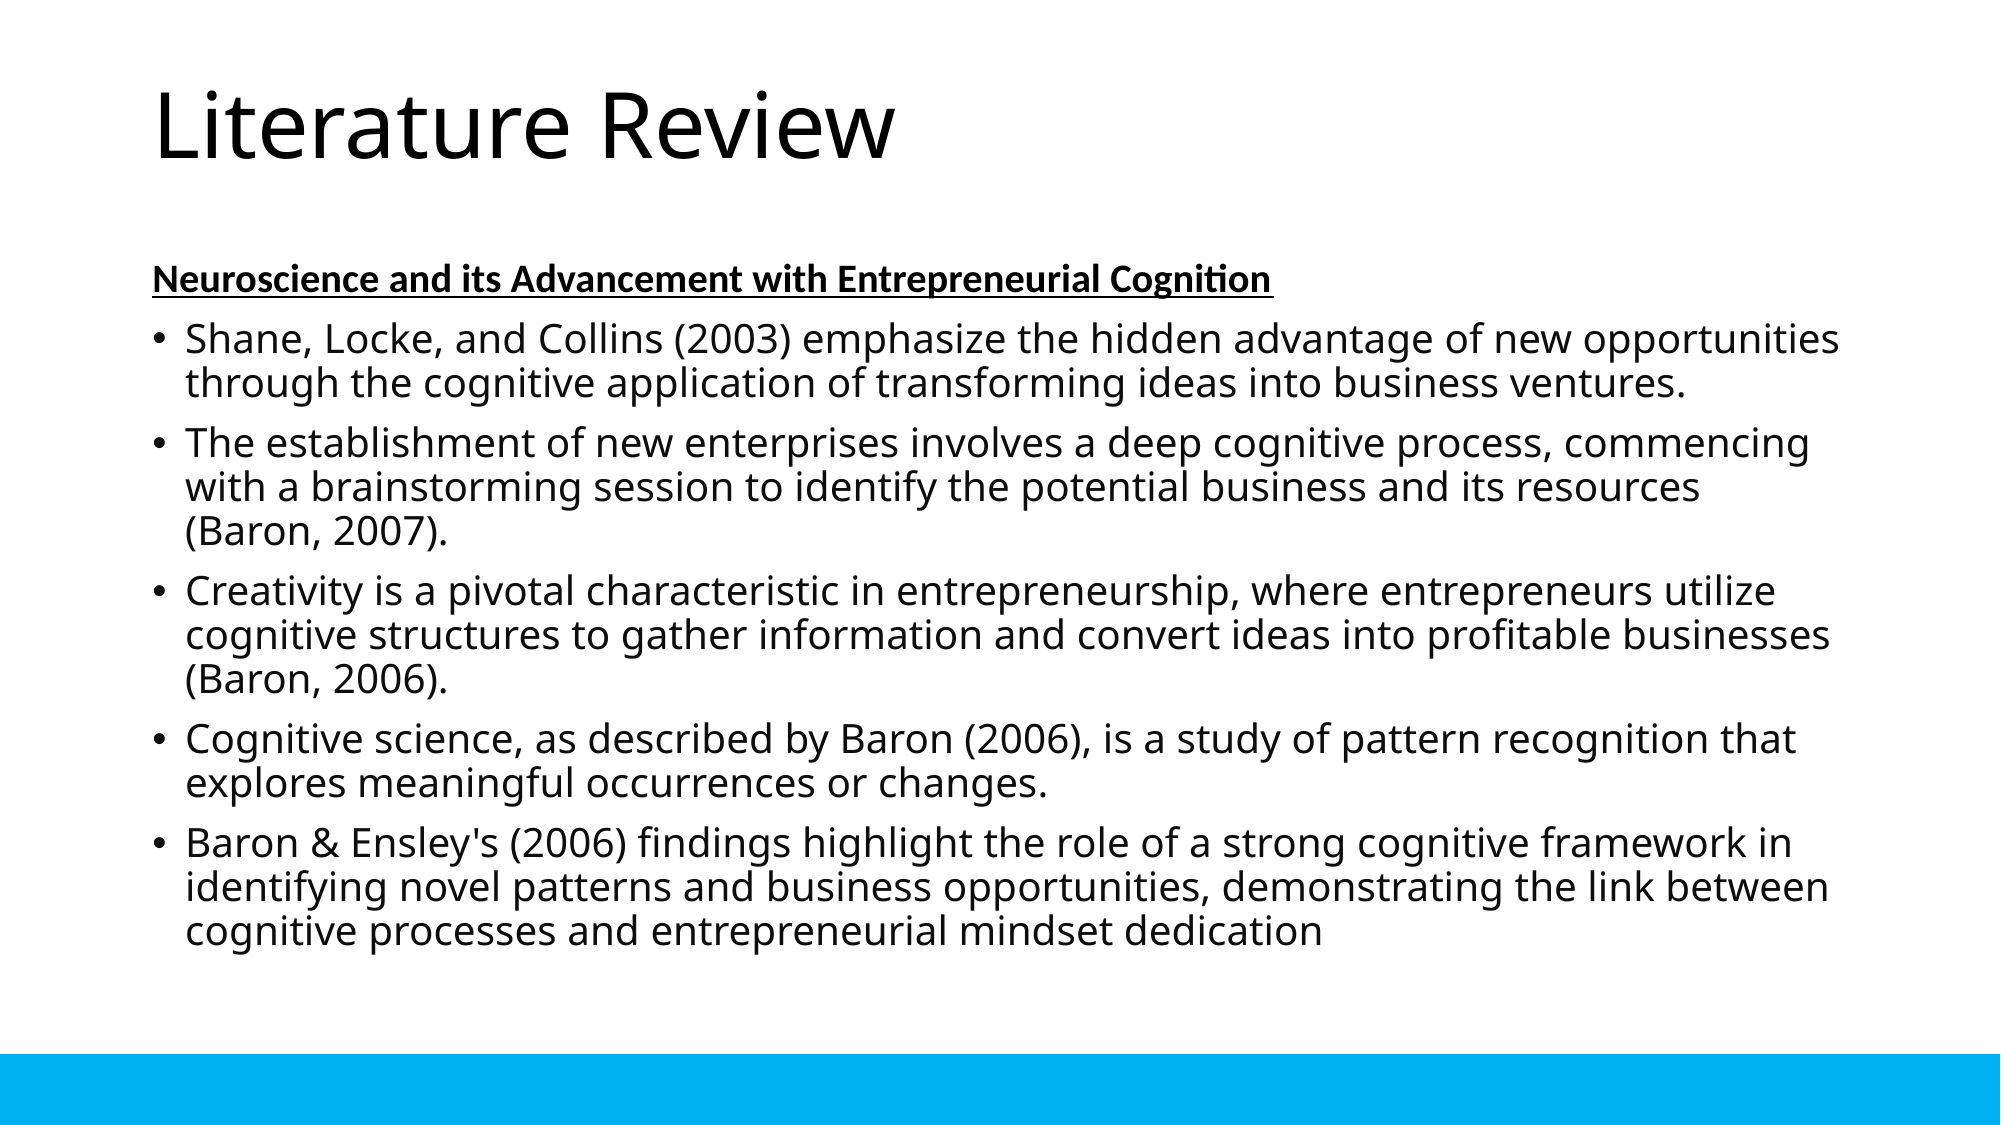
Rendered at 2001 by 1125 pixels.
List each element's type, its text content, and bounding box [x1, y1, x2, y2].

list Neuroscience and its Advancement with Entrepreneurial Cognition Shane, Locke, and Collins (2003) emphasize the hidden advantage of new opportunities through the cognitive application of transforming ideas into business ventures. The establishment of new enterprises involves a deep cognitive process, commencing with a brainstorming session to identify the potential business and its resources (Baron, 2007). Creativity is a pivotal characteristic in entrepreneurship, where entrepreneurs utilize cognitive structures to gather information and convert ideas into profitable businesses (Baron, 2006). Cognitive science, as described by Baron (2006), is a study of pattern recognition that explores meaningful occurrences or changes. Baron & Ensley's (2006) findings highlight the role of a strong cognitive framework in identifying novel patterns and business opportunities, demonstrating the link between cognitive processes and entrepreneurial mindset dedication [137, 250, 1863, 1014]
slide_number 11 [1412, 1042, 1863, 1103]
title Literature Review [137, 20, 1863, 238]
text_box [0, 1054, 2000, 1125]
